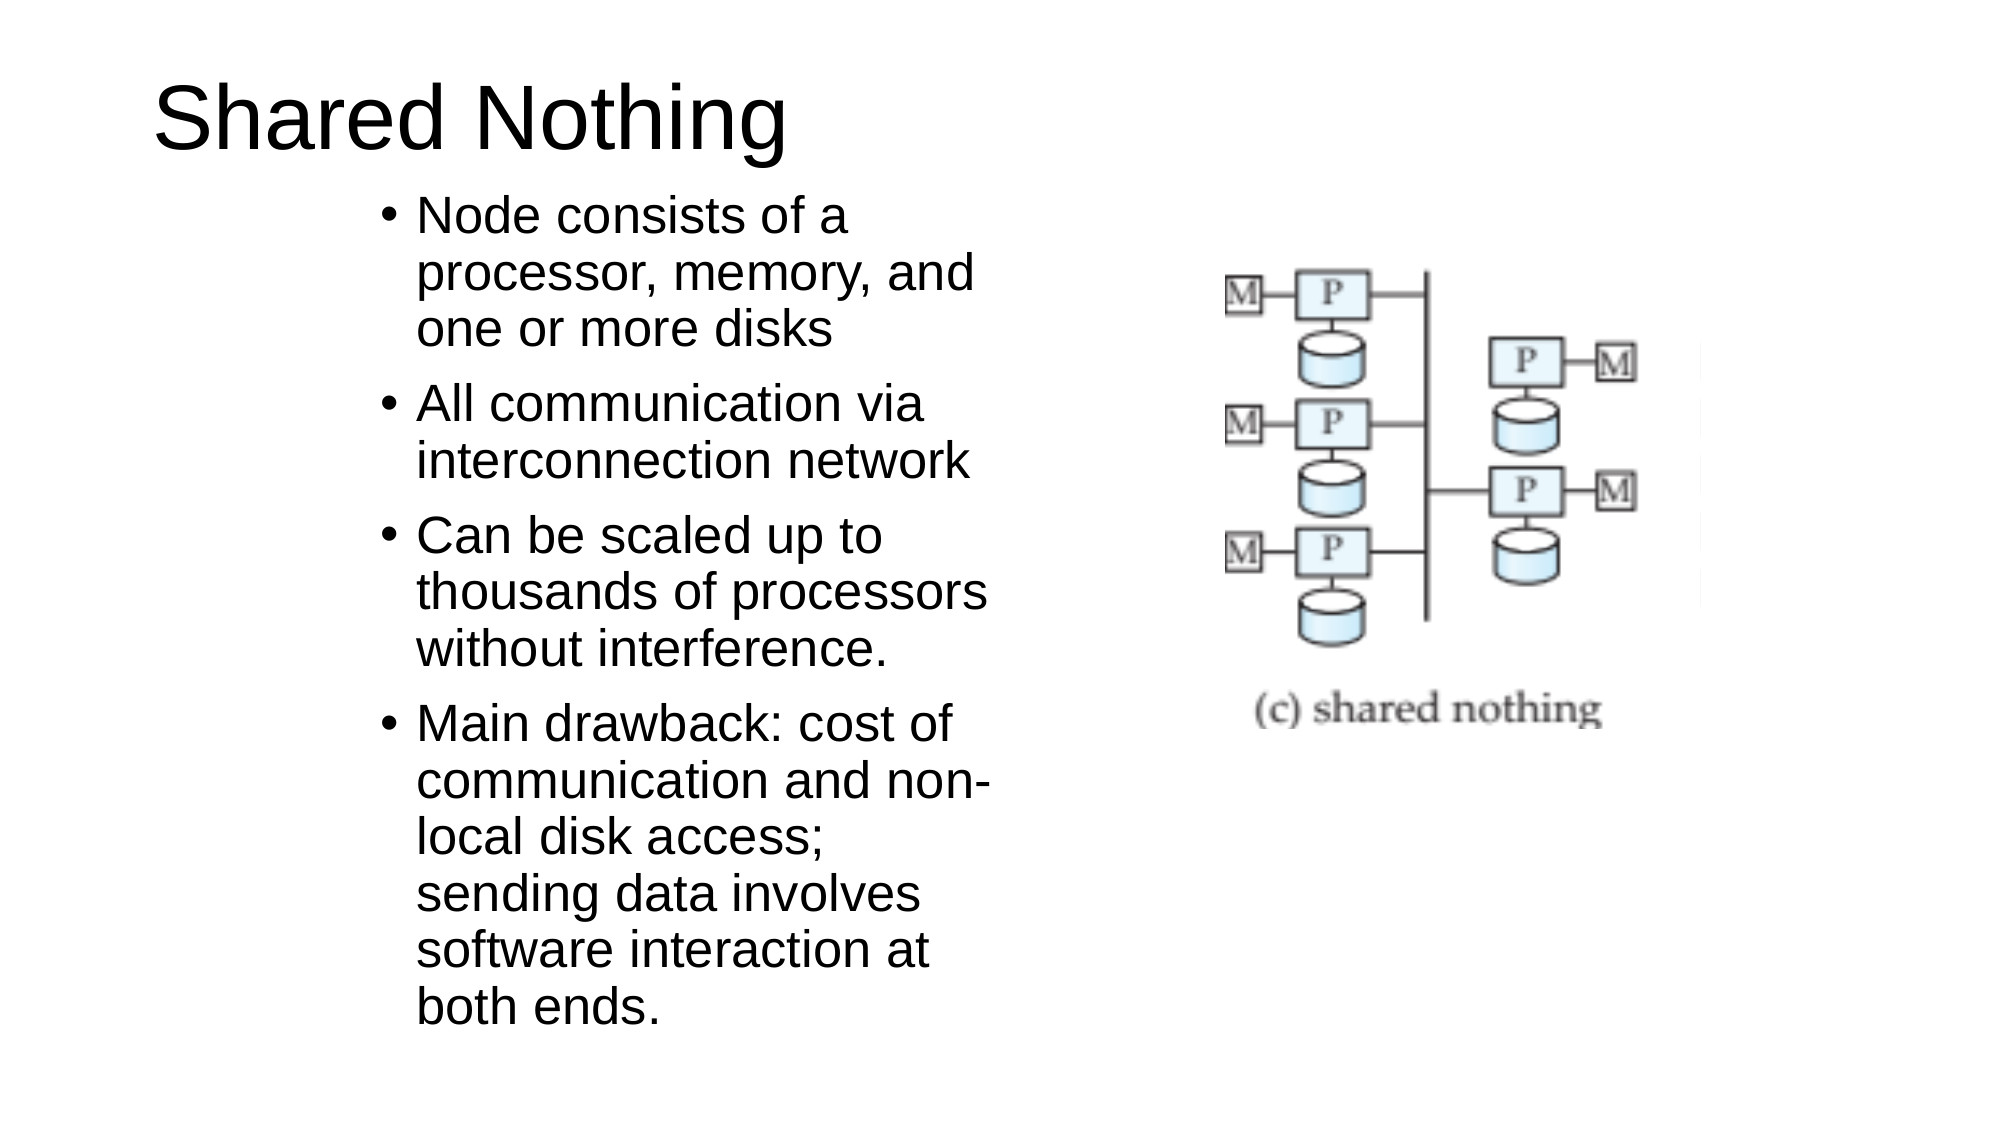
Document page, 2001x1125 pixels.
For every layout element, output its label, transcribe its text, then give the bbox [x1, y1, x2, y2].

list Node consists of a processor, memory, and one or more disks All communication via interconnection network Can be scaled up to thousands of processors without interference. Main drawback: cost of communication and non-local disk access; sending data involves software interaction at both ends. [365, 180, 1037, 1062]
picture [1107, 252, 1701, 753]
title Shared Nothing [137, 59, 1863, 181]
